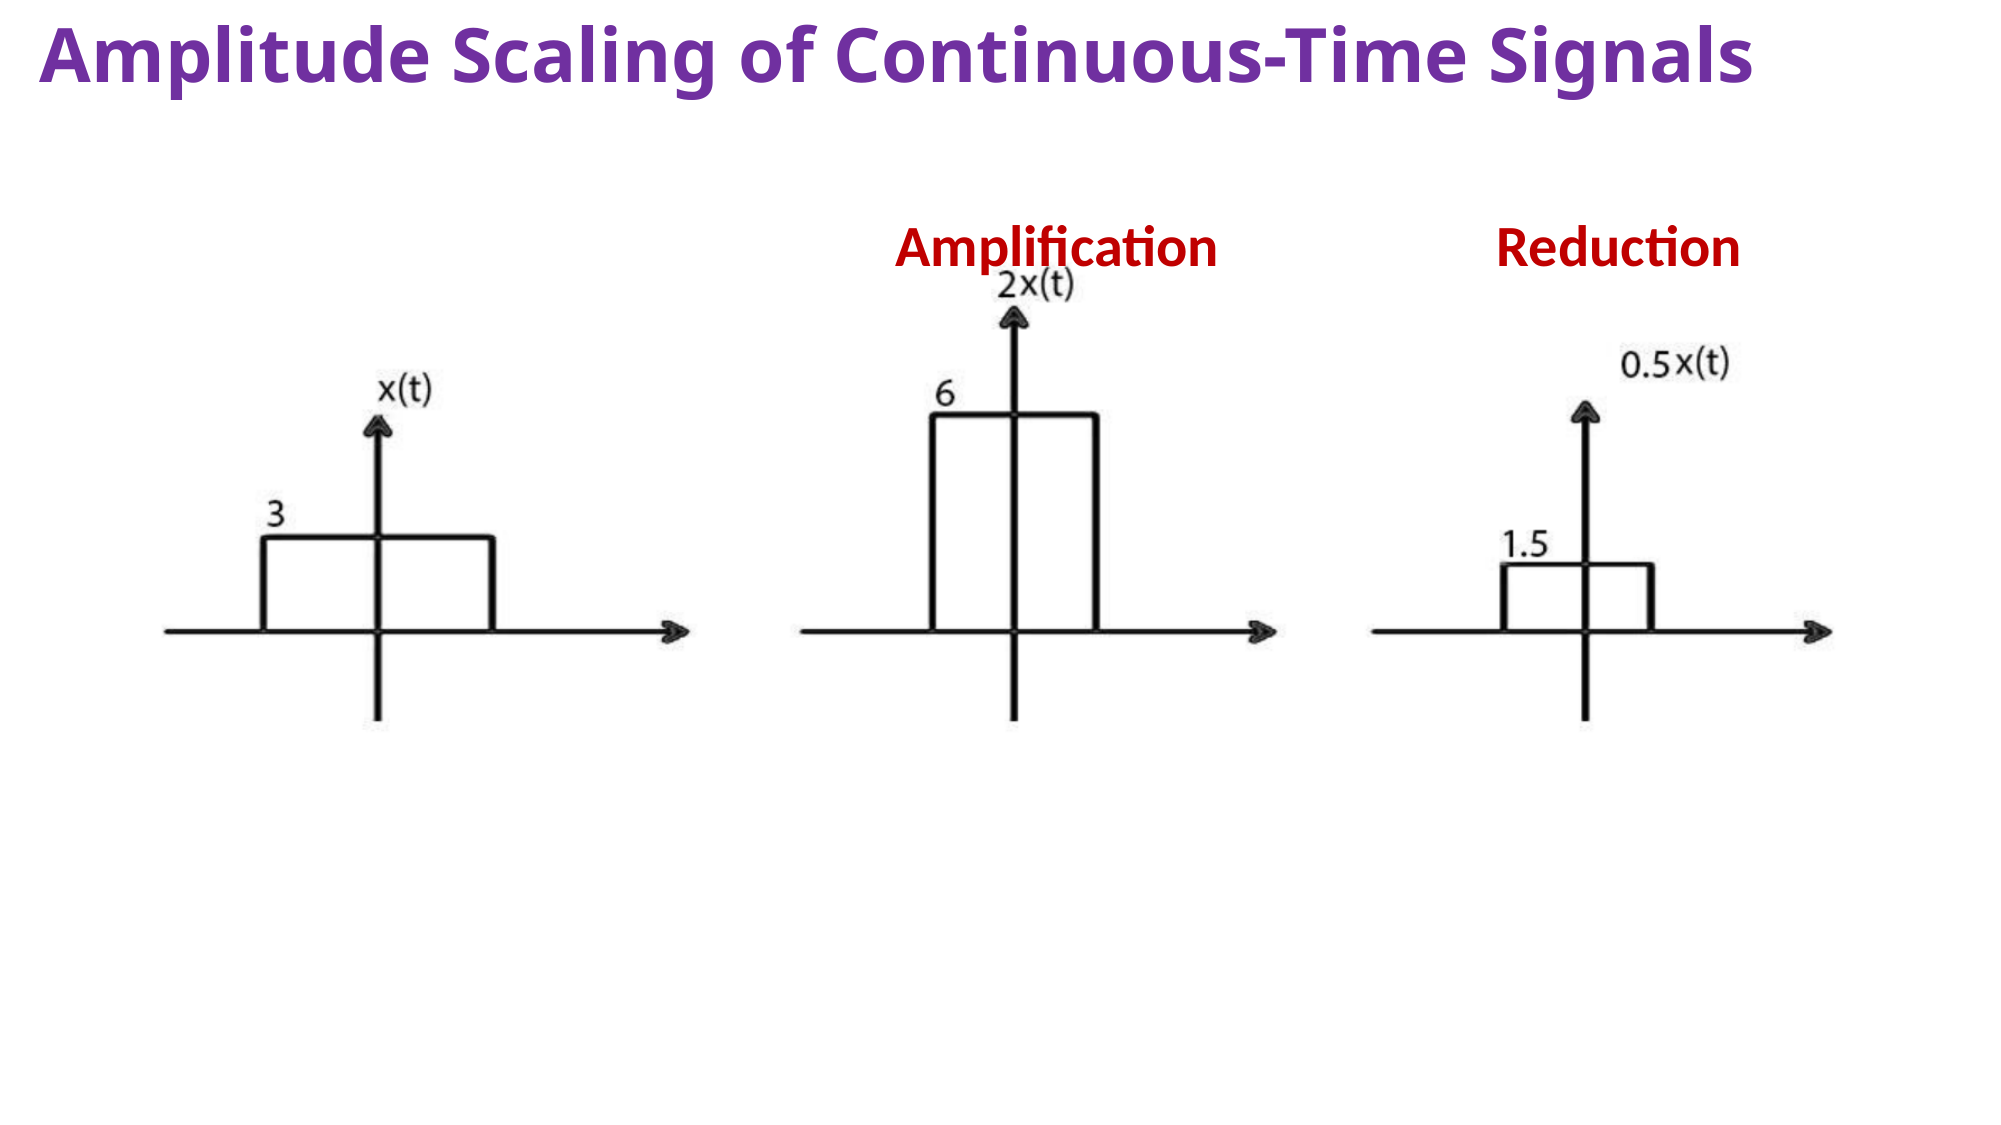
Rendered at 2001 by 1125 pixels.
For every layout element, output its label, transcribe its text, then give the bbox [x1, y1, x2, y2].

title Amplitude Scaling of Continuous-Time Signals [24, 41, 1812, 165]
picture [35, 260, 1851, 758]
text_box Amplification Reduction [880, 200, 1882, 356]
